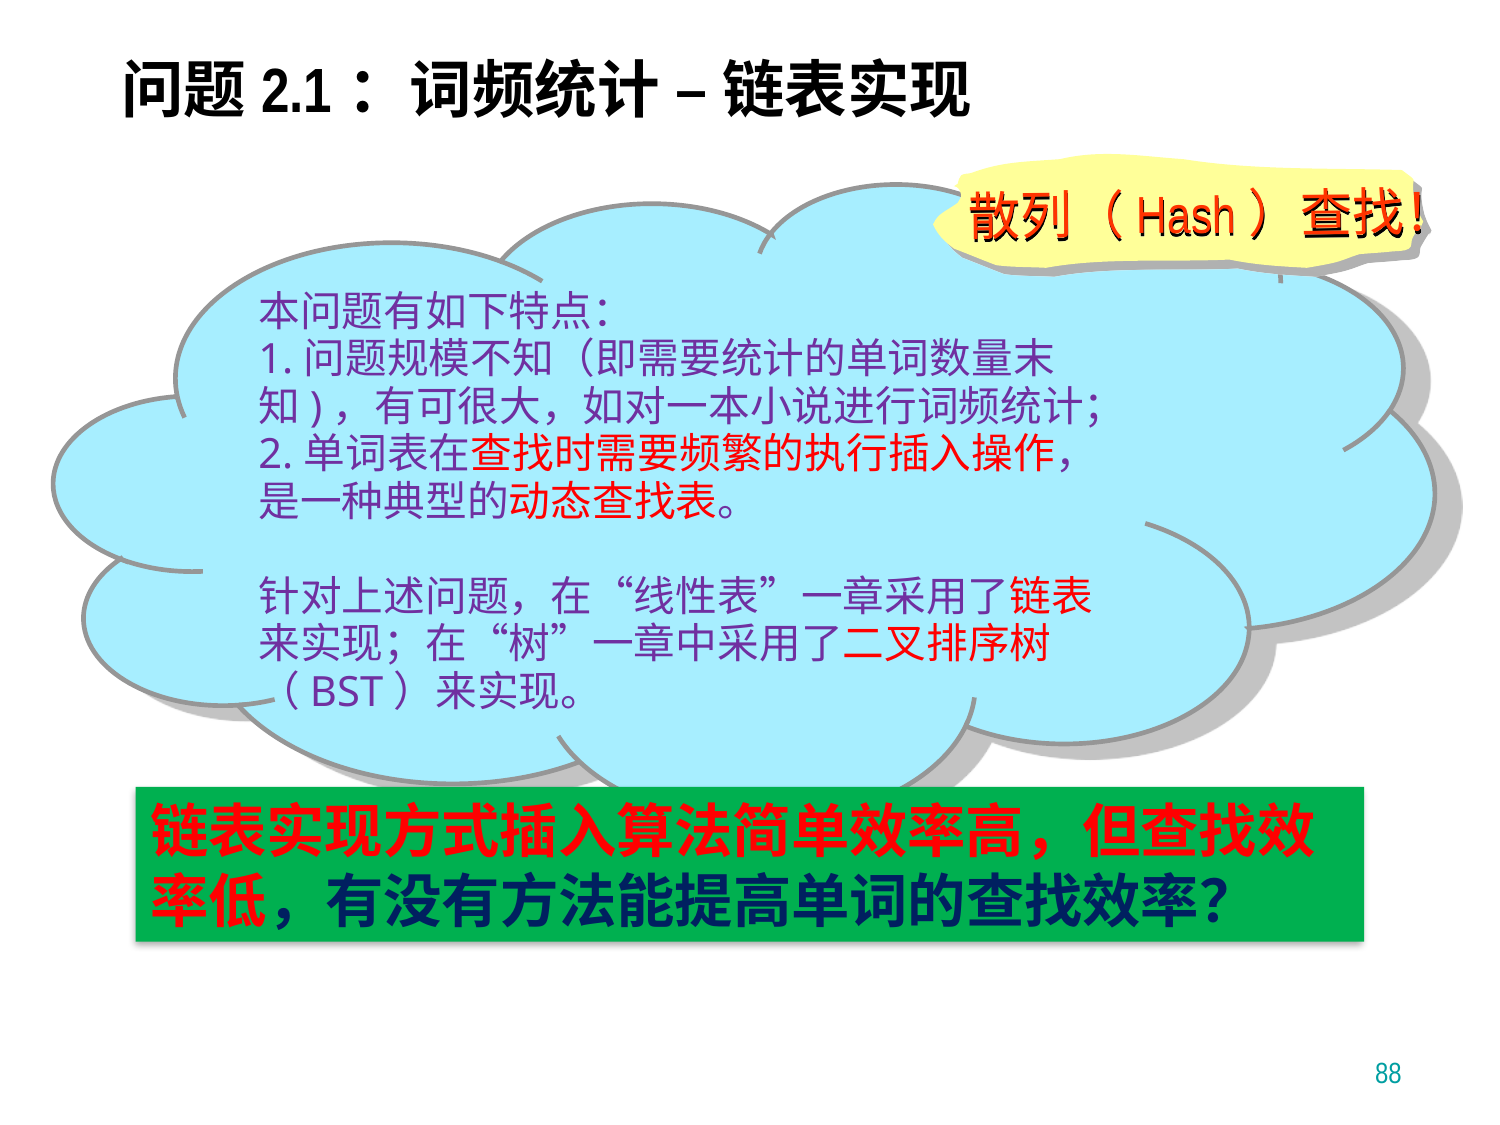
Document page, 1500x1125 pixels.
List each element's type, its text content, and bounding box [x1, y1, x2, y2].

text_box 链表实现方式插入算法简单效率高，但查找效率低，有没有方法能提高单词的查找效率？ [135, 786, 1365, 942]
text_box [932, 148, 1500, 269]
text_box 本问题有如下特点： 1.问题规模不知（即需要统计的单词数量末知)，有可很大，如对一本小说进行词频统计； 2.单词表在查找时需要频繁的执行插入操作，是一种典型的动态查找表。 针对上述问题，在“线性表”一章采用了链表来实现；在“树”一章中采用了二叉排序树（BST）来实现。 [53, 184, 1435, 786]
slide_number 88 [1103, 1021, 1417, 1098]
title 问题2.1：词频统计 – 链表实现 [105, 25, 1450, 164]
